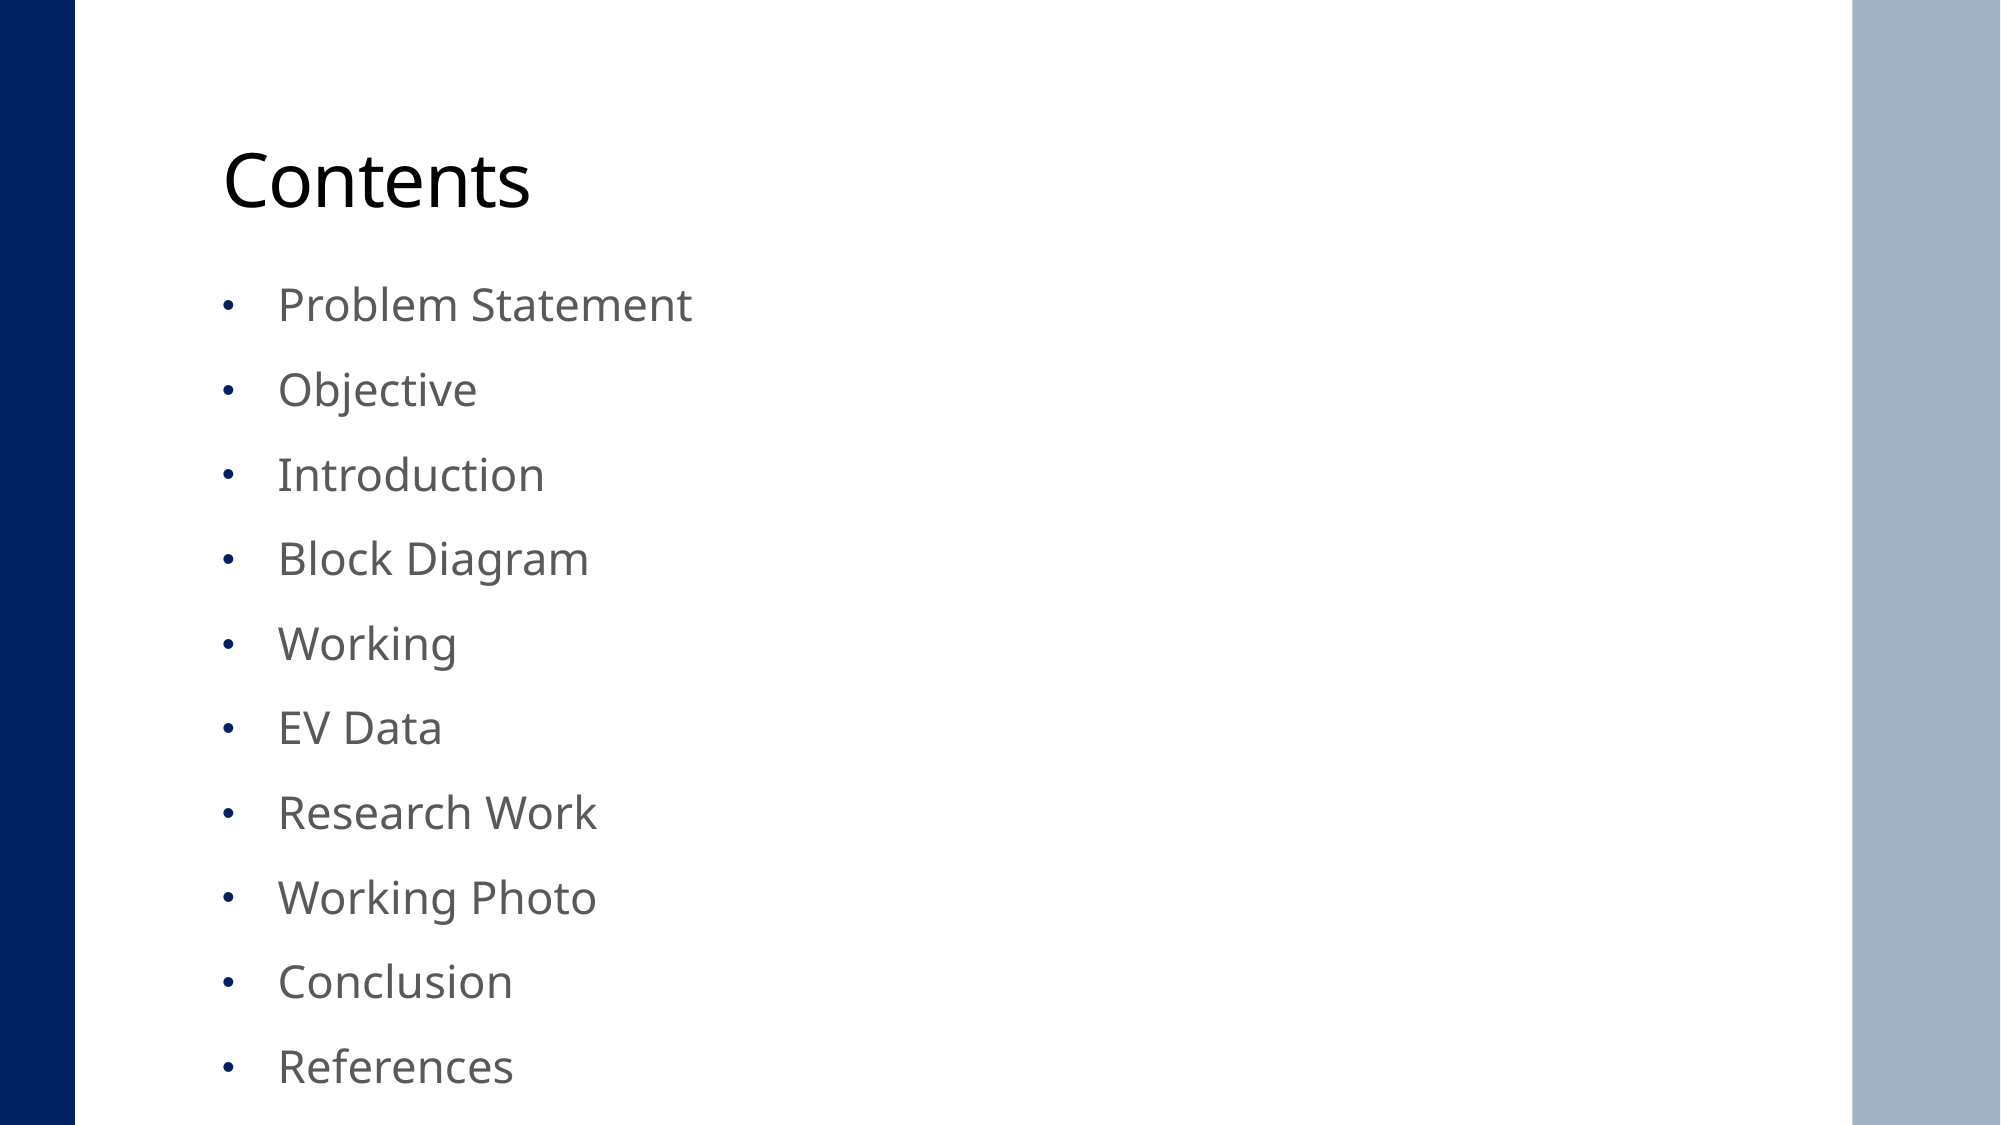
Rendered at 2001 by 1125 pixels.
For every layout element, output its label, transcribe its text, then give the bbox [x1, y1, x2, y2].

title Contents [206, 124, 1752, 231]
list Problem Statement Objective Introduction Block Diagram Working EV Data Research Work Working Photo Conclusion References [206, 273, 1752, 1108]
